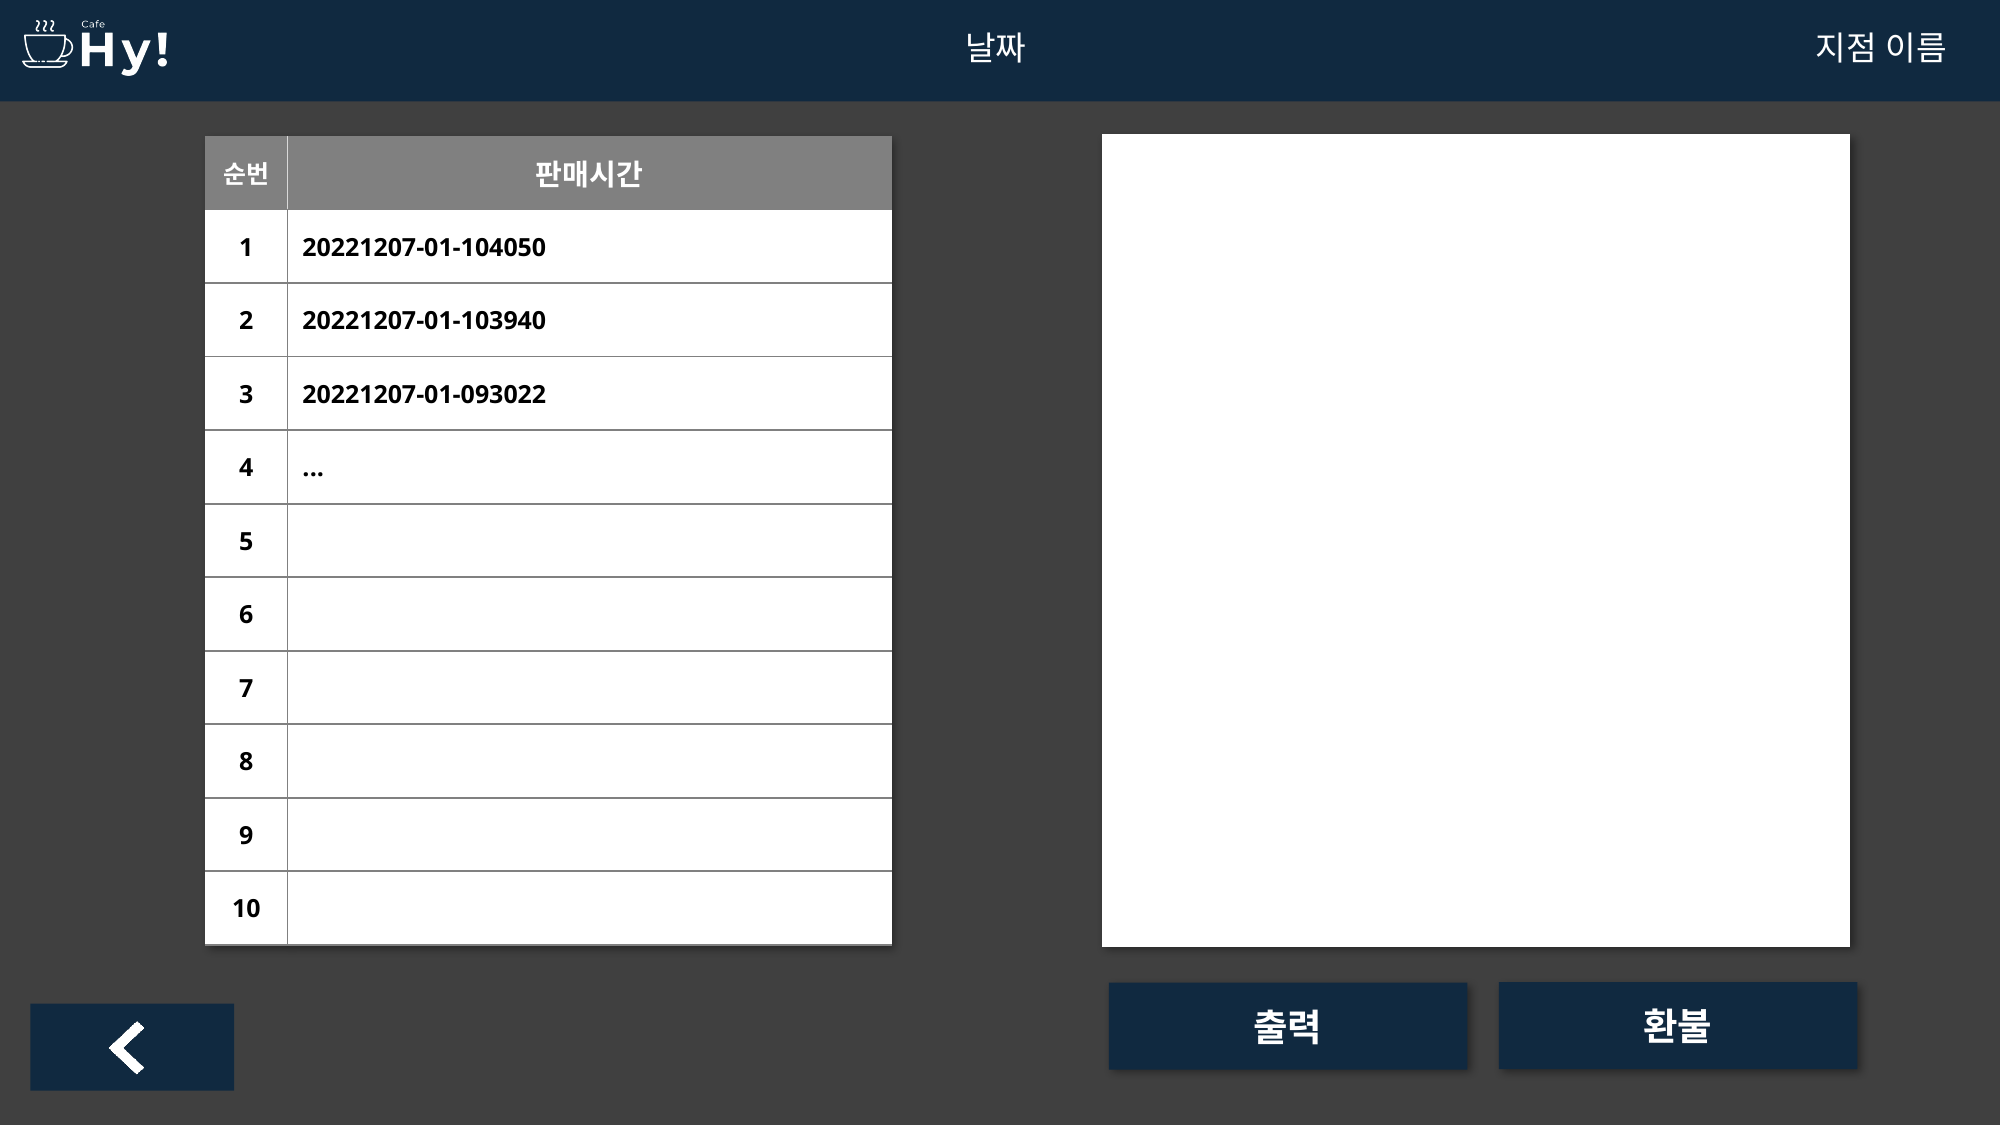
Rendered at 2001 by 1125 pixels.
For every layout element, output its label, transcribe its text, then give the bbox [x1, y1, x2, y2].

table_cell [288, 799, 892, 870]
table_cell 10 [205, 872, 287, 944]
table_cell 7 [205, 652, 287, 723]
table_cell [288, 872, 892, 944]
table_cell 5 [205, 505, 287, 576]
table_header [1102, 134, 1850, 947]
text_box [0, 0, 2000, 102]
table_cell 6 [205, 578, 287, 650]
table_cell 3 [205, 357, 287, 429]
table_cell 9 [205, 799, 287, 870]
table_header 판매시간 [288, 136, 892, 209]
table_cell [288, 725, 892, 797]
table_cell 1 [205, 210, 287, 282]
text_box 지점 이름 [1801, 20, 1962, 75]
table_header 순번 [205, 136, 287, 209]
table_cell 4 [205, 431, 287, 503]
table_cell 2 [205, 284, 287, 356]
text_box 환불 [1498, 981, 1858, 1070]
table_cell 8 [205, 725, 287, 797]
table_cell 20221207-01-104050 [288, 210, 892, 282]
table_cell [288, 578, 892, 650]
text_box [30, 1003, 235, 1091]
table_cell ... [288, 431, 892, 503]
picture [22, 20, 167, 76]
table_cell [288, 505, 892, 576]
table_cell 20221207-01-103940 [288, 284, 892, 356]
text_box 날짜 [950, 20, 1042, 75]
text_box 출력 [1108, 982, 1468, 1071]
table_cell 20221207-01-093022 [288, 357, 892, 429]
table_cell [288, 652, 892, 723]
